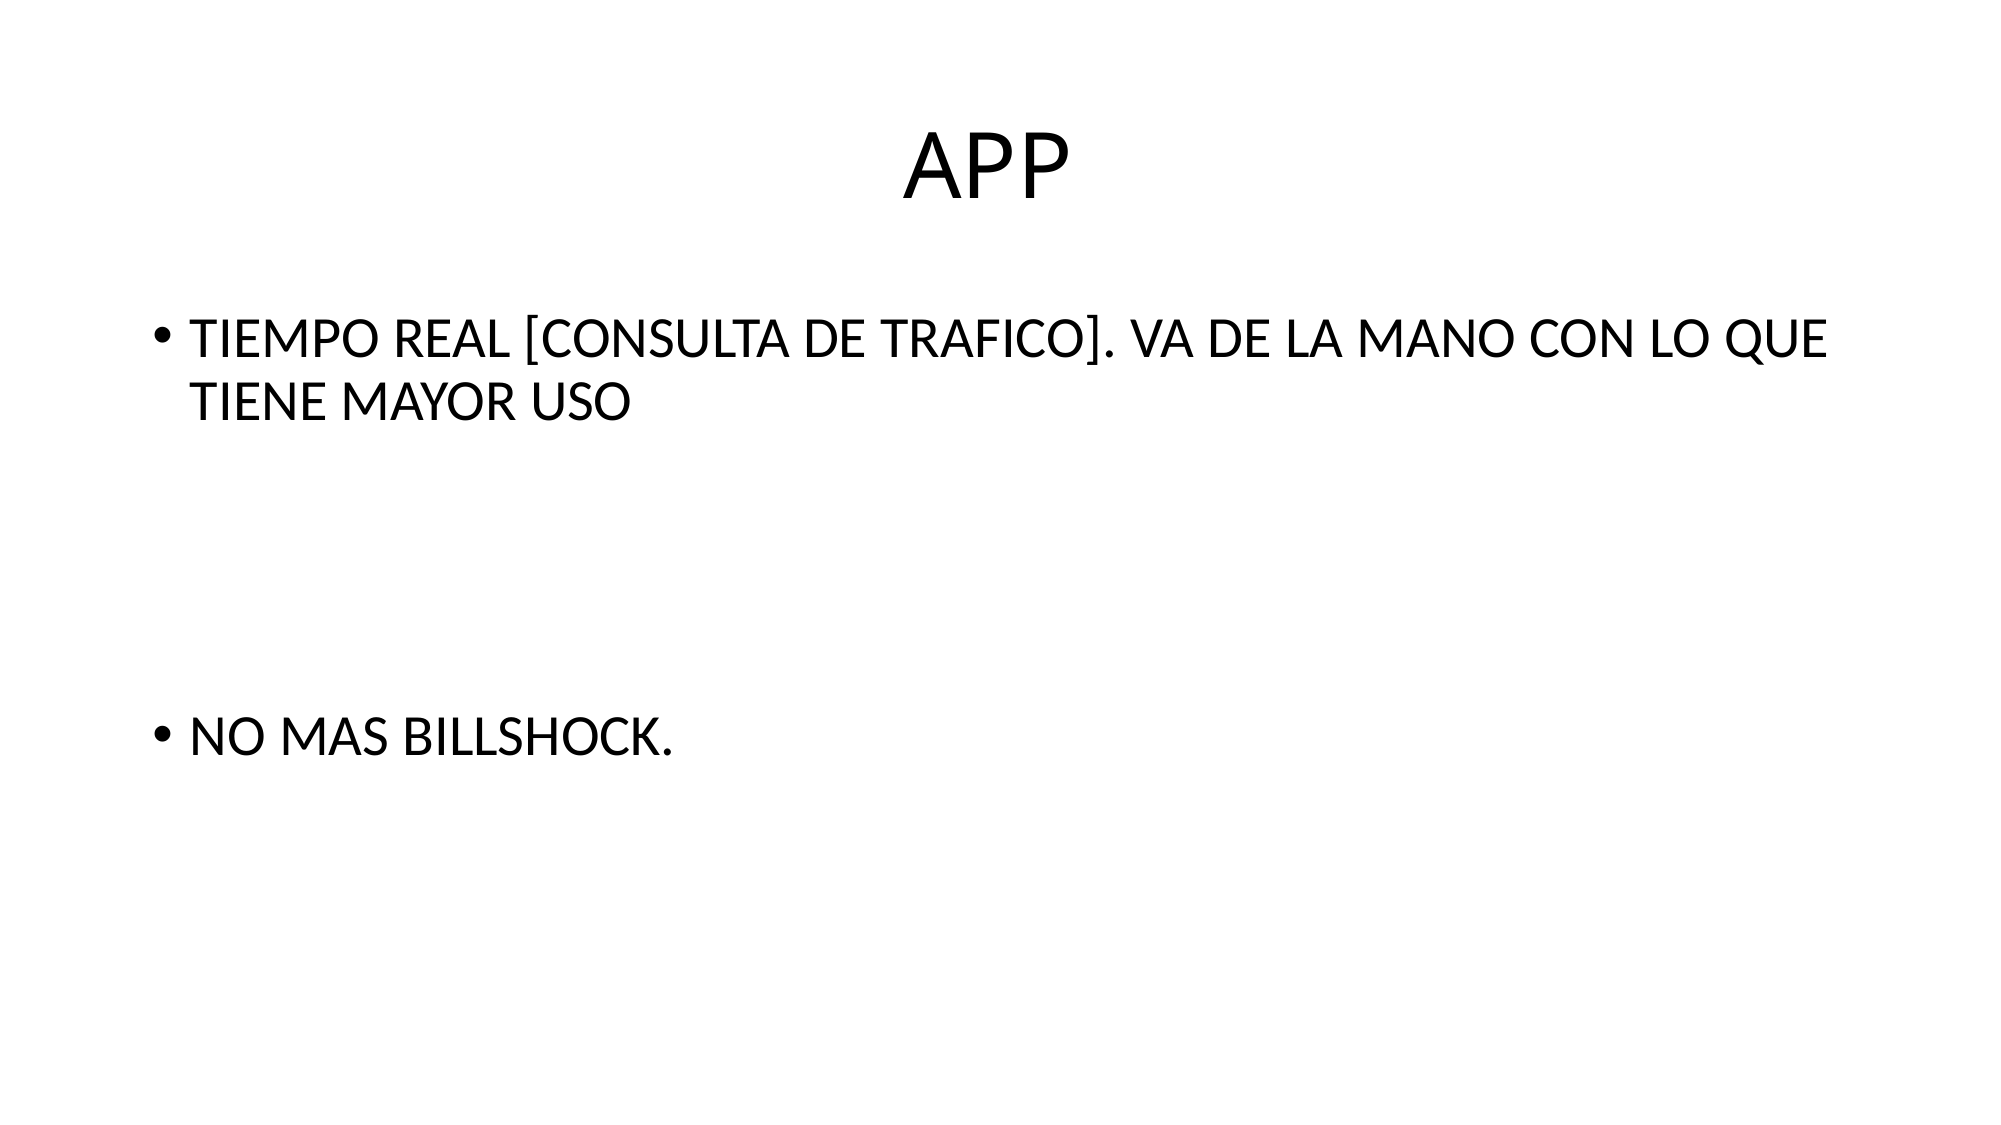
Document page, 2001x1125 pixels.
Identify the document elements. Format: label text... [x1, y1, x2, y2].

title APP [137, 59, 1863, 278]
list TIEMPO REAL [CONSULTA DE TRAFICO]. VA DE LA MANO CON LO QUE TIENE MAYOR USO NO MAS BILLSHOCK. [137, 299, 1863, 1014]
